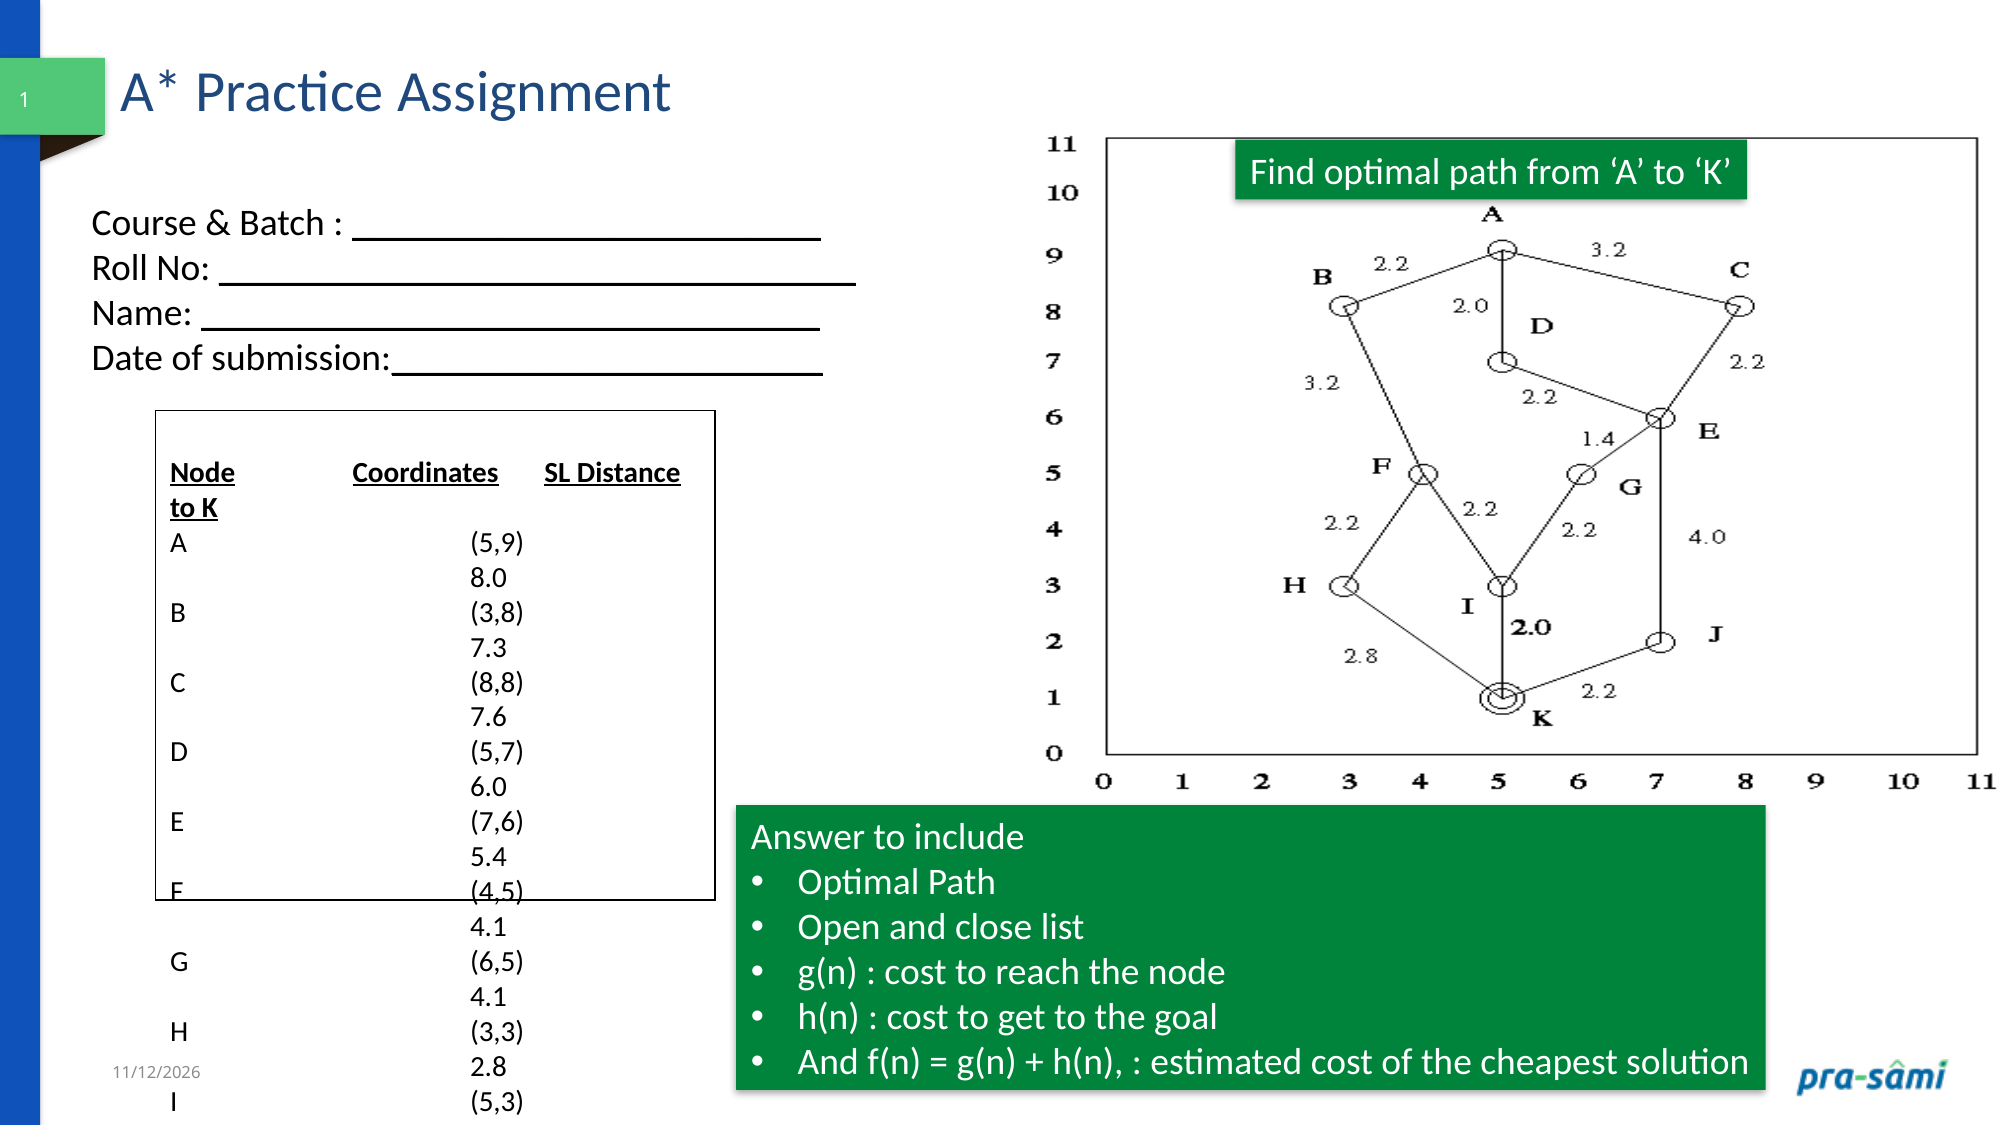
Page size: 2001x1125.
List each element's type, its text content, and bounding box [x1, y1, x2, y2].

title A* Practice Assignment [104, 52, 1906, 138]
text_box Course & Batch : _________________________ Roll No: __________________________________ Name: _________________________________ Date of submission:_______________________ [76, 190, 872, 386]
picture [1791, 1055, 1955, 1101]
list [1028, 129, 2000, 807]
text_box Node Coordinates SL Distance to K A (5,9) 8.0 B (3,8) 7.3 C (8,8) 7.6 D (5,7) 6.0 E (7,6) 5.4 F (4,5) 4.1 G (6,5) 4.1 H (3,3) 2.8 I (5,3) 2.0 J (7,2) 2.2 K (5,1) 0.0 [155, 410, 715, 900]
text_box Answer to include Optimal Path Open and close list g(n) : cost to reach the node h(n) : cost to get to the goal And f(n) = g(n) + h(n), : estimated cost of the cheapest solution [736, 805, 1766, 1090]
